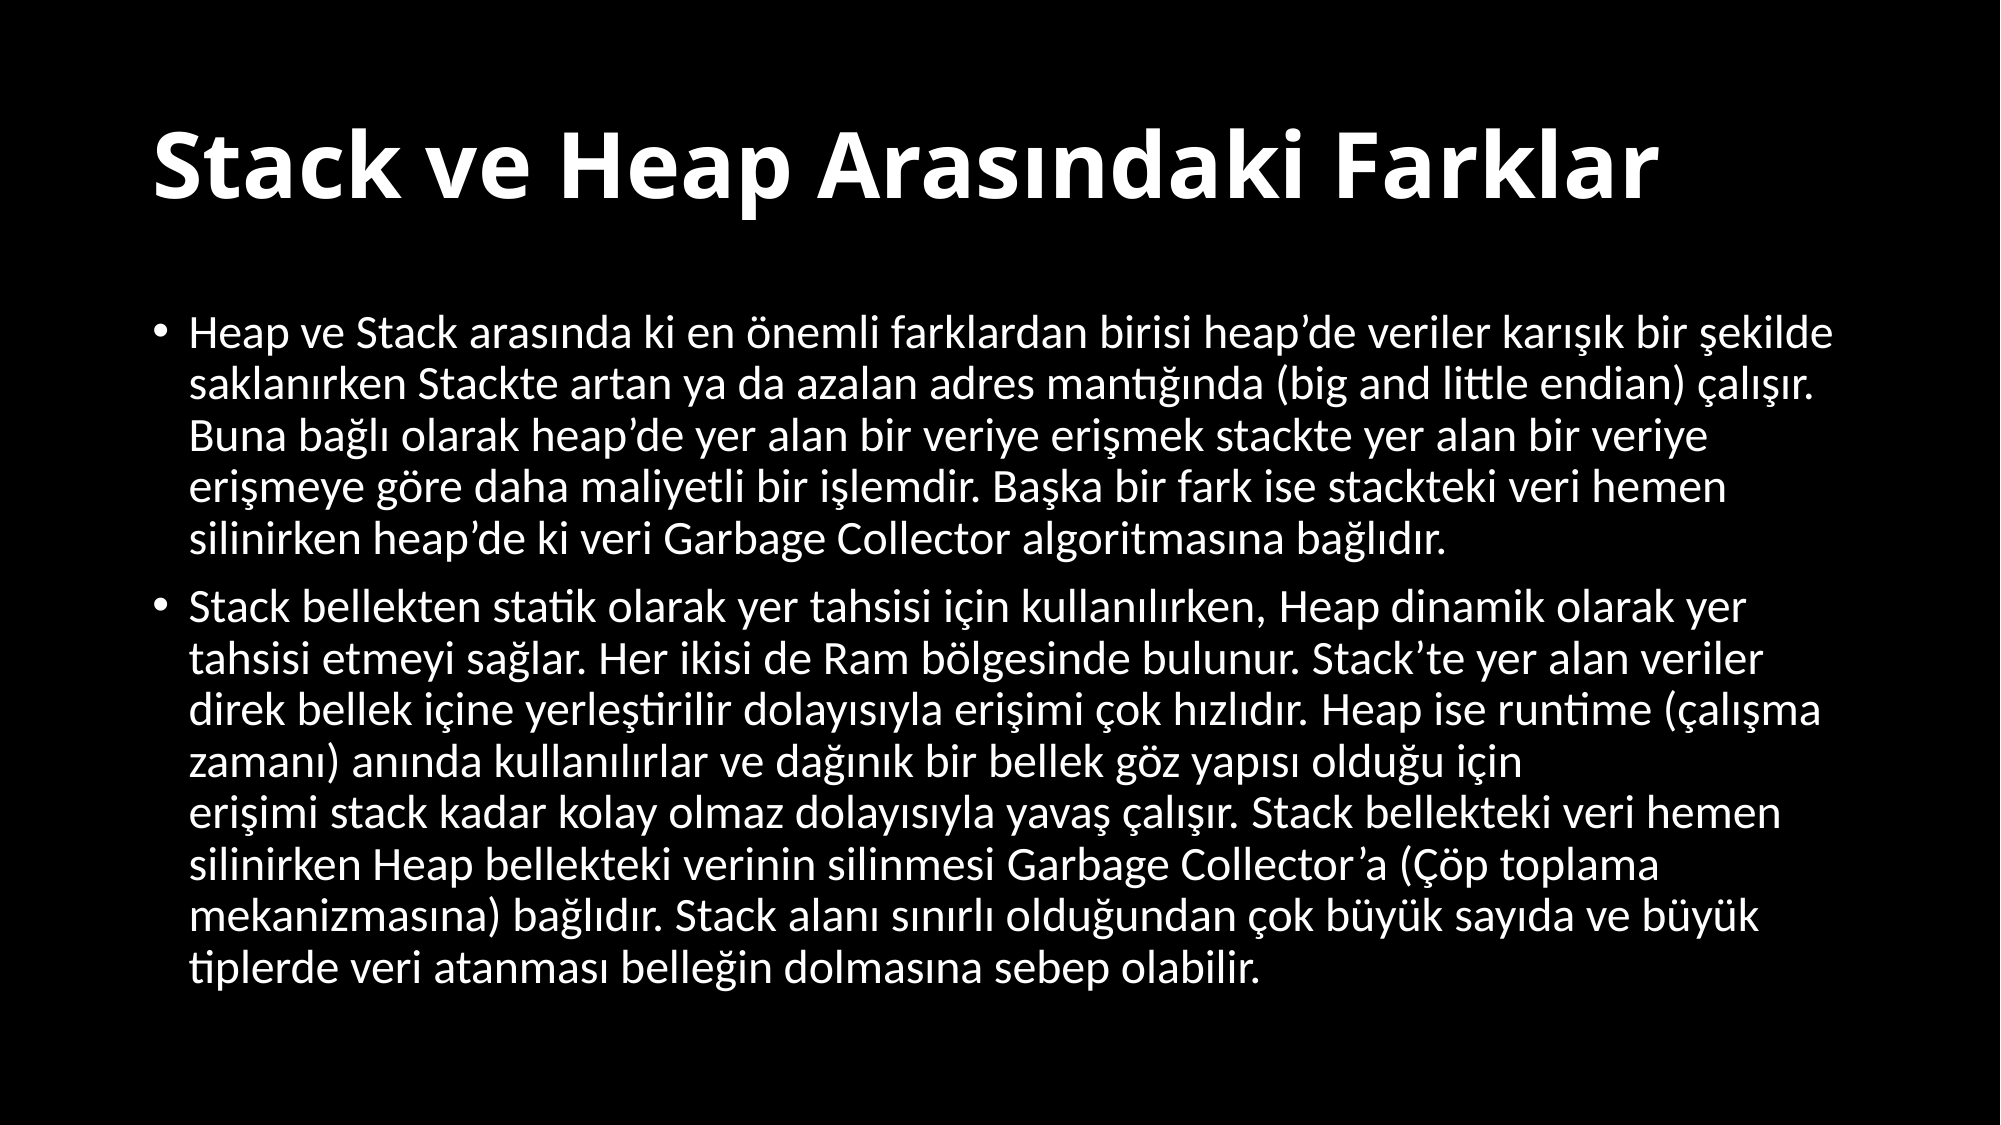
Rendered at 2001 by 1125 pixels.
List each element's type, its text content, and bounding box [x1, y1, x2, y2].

title Stack ve Heap Arasındaki Farklar [137, 59, 1863, 278]
list Heap ve Stack arasında ki en önemli farklardan birisi heap’de veriler karışık bir şekilde saklanırken Stackte artan ya da azalan adres mantığında (big and little endian) çalışır. Buna bağlı olarak heap’de yer alan bir veriye erişmek stackte yer alan bir veriye erişmeye göre daha maliyetli bir işlemdir. Başka bir fark ise stackteki veri hemen silinirken heap’de ki veri Garbage Collector algoritmasına bağlıdır. Stack bellekten statik olarak yer tahsisi için kullanılırken, Heap dinamik olarak yer tahsisi etmeyi sağlar. Her ikisi de Ram bölgesinde bulunur. Stack’te yer alan veriler direk bellek içine yerleştirilir dolayısıyla erişimi çok hızlıdır. Heap ise runtime (çalışma zamanı) anında kullanılırlar ve dağınık bir bellek göz yapısı olduğu için erişimi stack kadar kolay olmaz dolayısıyla yavaş çalışır. Stack bellekteki veri hemen silinirken Heap bellekteki verinin silinmesi Garbage Collector’a (Çöp toplama mekanizmasına) bağlıdır. Stack alanı sınırlı olduğundan çok büyük sayıda ve büyük tiplerde veri atanması belleğin dolmasına sebep olabilir. [137, 299, 1863, 1014]
